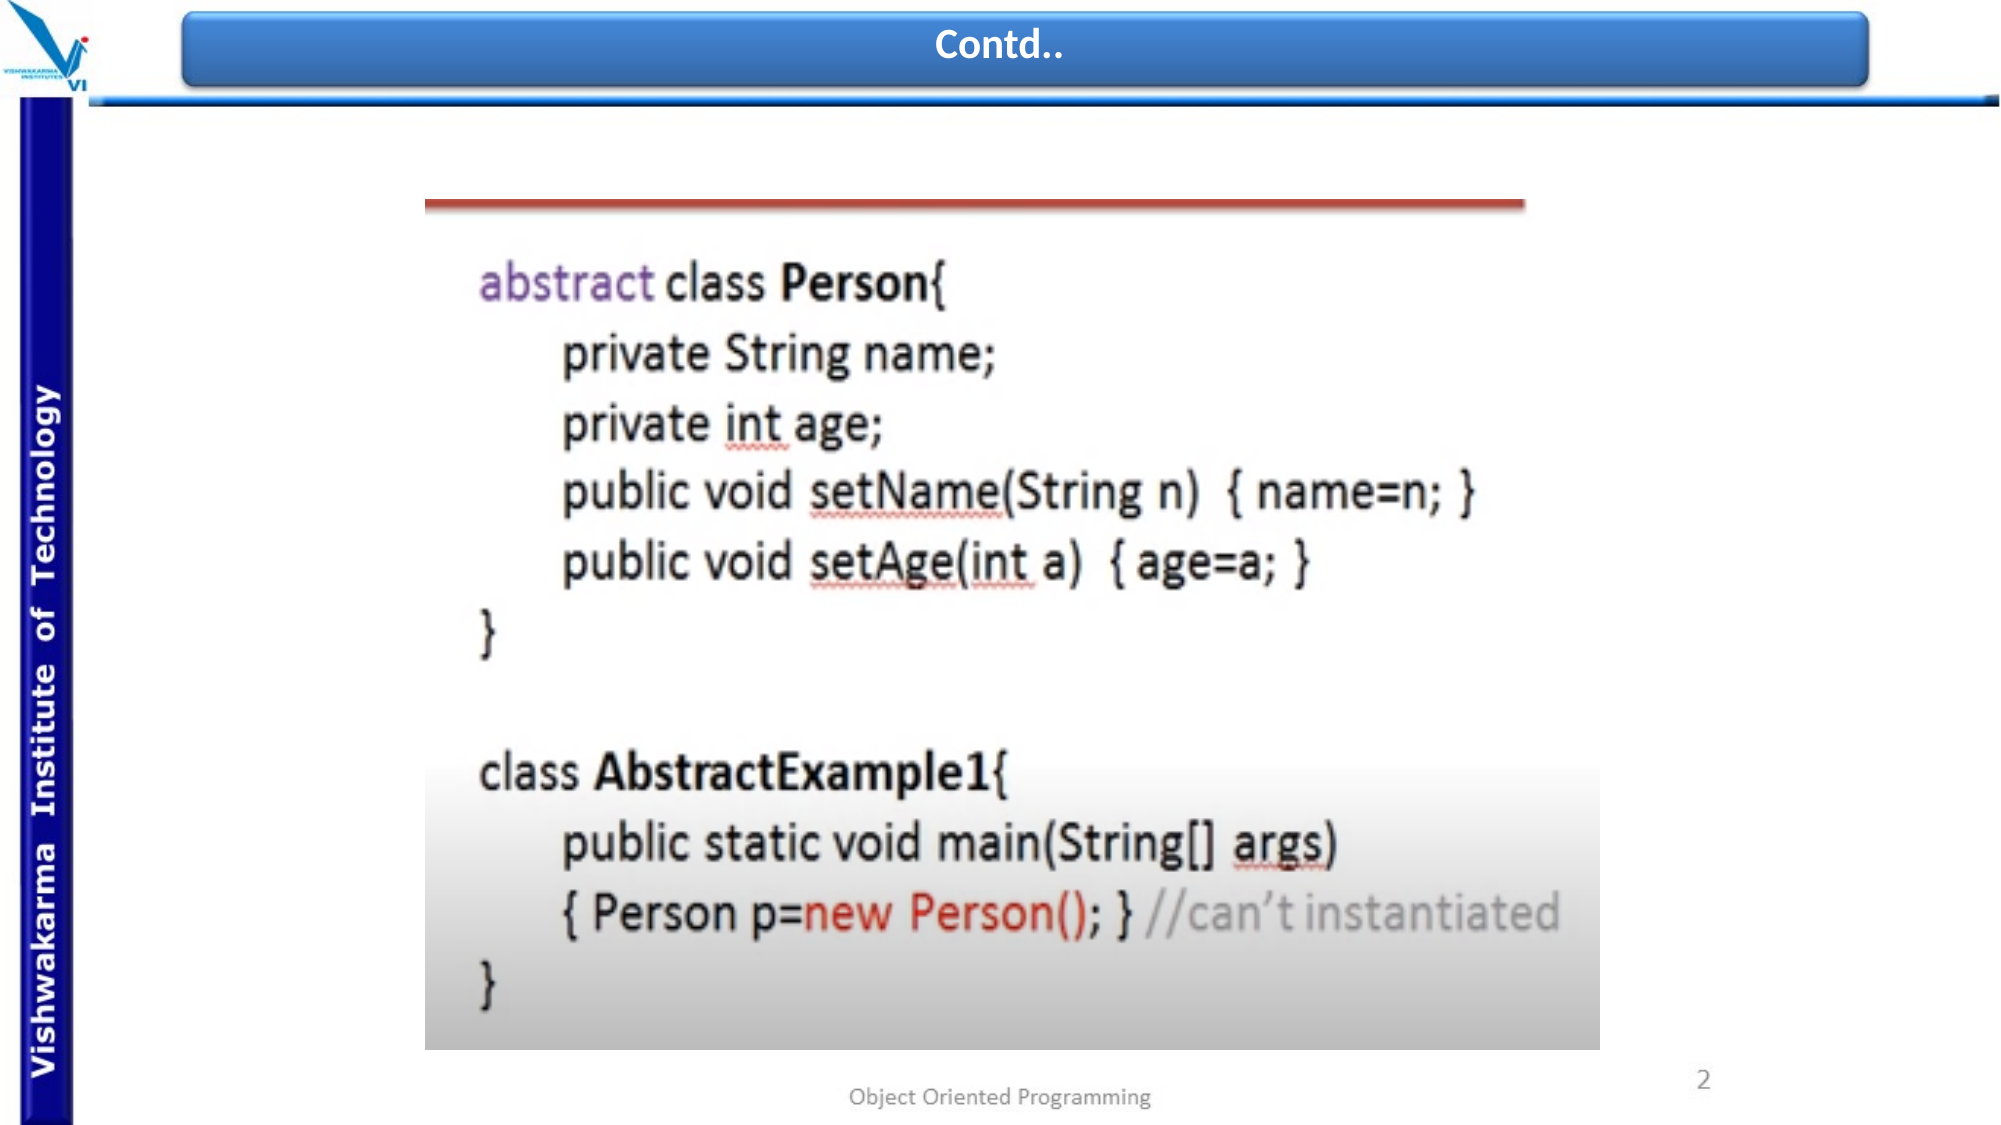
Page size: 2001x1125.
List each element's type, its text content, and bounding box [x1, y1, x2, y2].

picture [0, 0, 2001, 1125]
title Contd.. [324, 7, 1675, 75]
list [424, 199, 1601, 1051]
